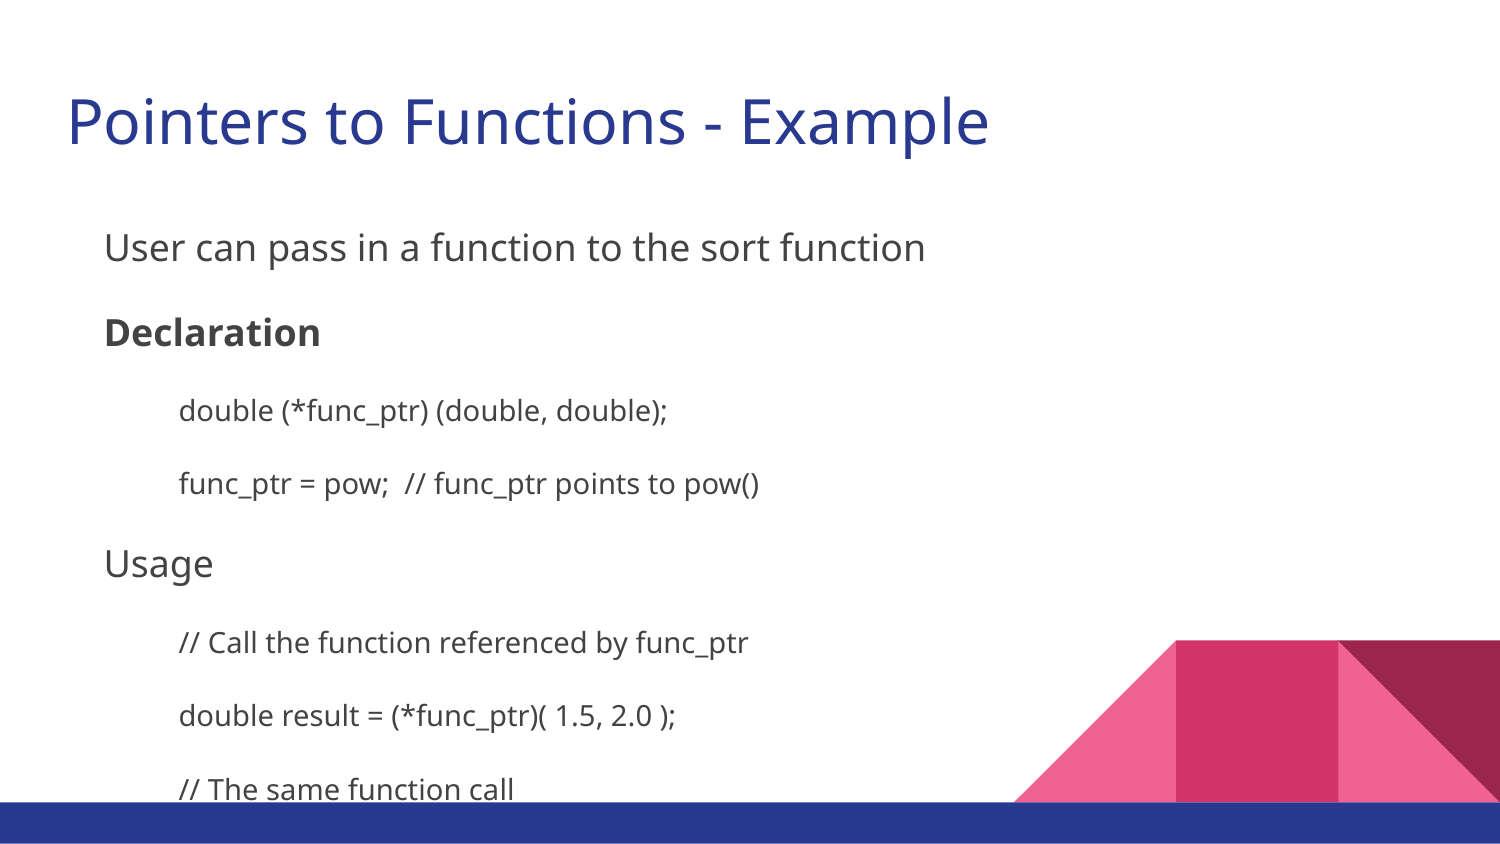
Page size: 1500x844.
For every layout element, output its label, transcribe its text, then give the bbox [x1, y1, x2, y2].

title Pointers to Functions - Example [51, 67, 1449, 167]
list User can pass in a function to the sort function Declaration double (*func_ptr) (double, double); func_ptr = pow; // func_ptr points to pow() Usage // Call the function referenced by func_ptr double result = (*func_ptr)( 1.5, 2.0 ); // The same function call double result = func_ptr( 1.5, 2.0 ); [51, 201, 1449, 779]
